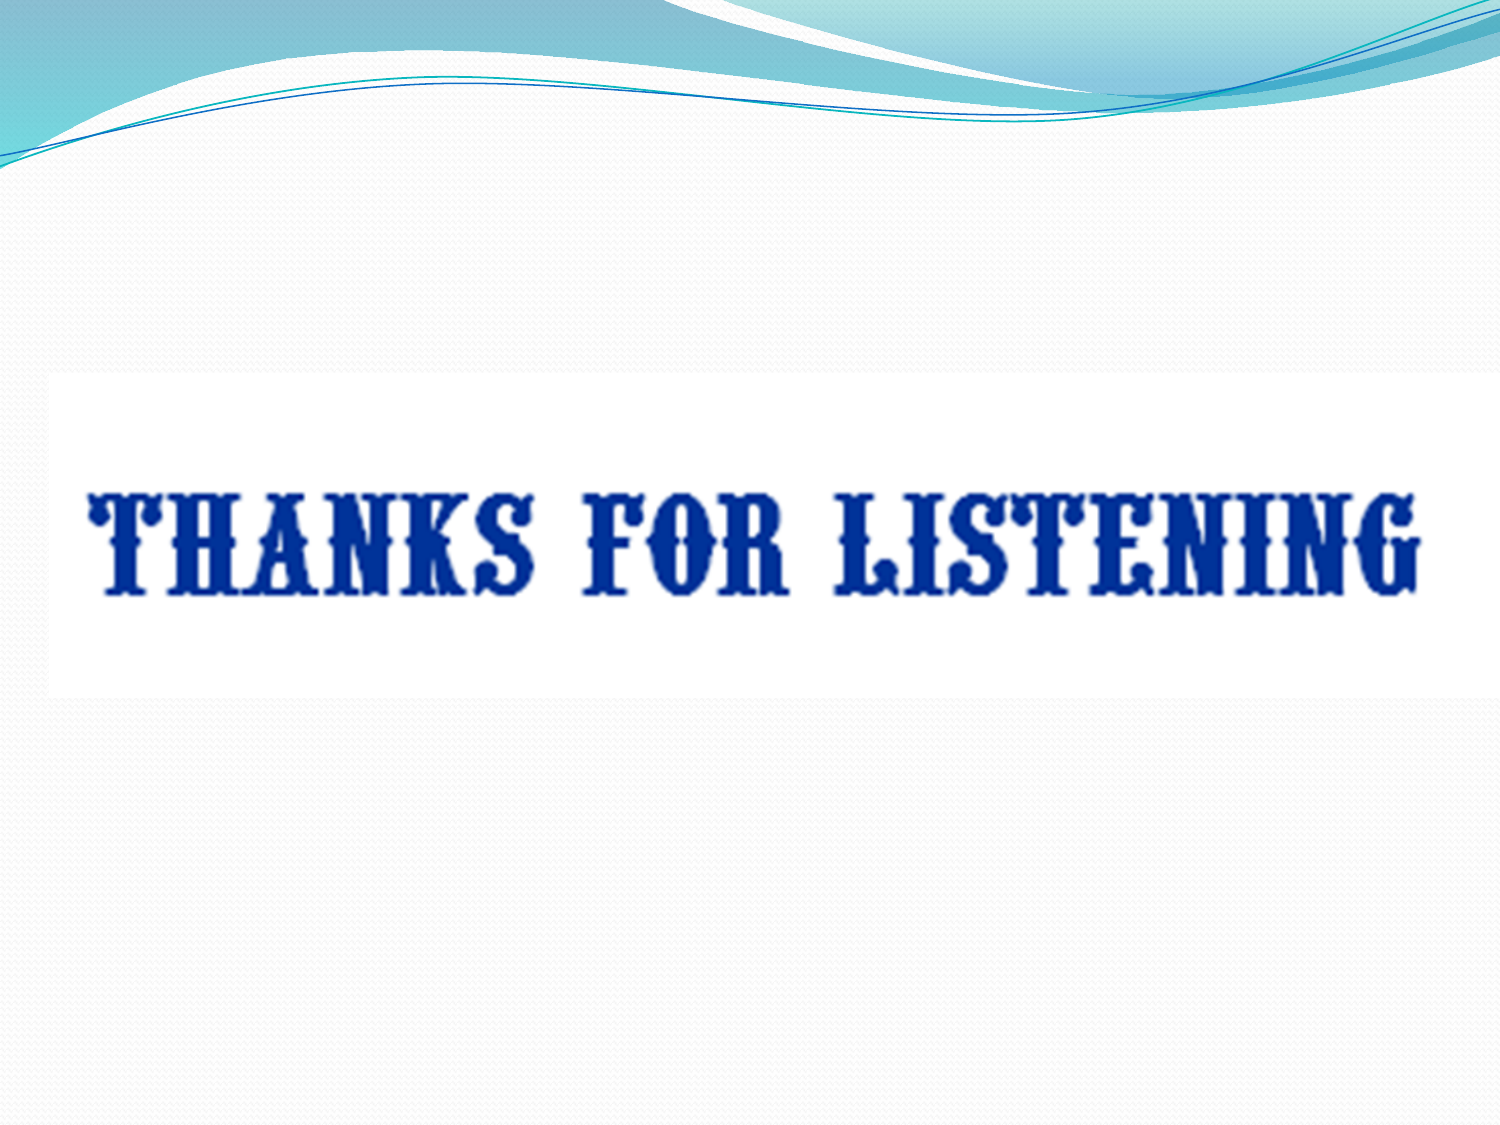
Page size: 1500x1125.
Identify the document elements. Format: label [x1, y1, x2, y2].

list [49, 373, 1500, 698]
